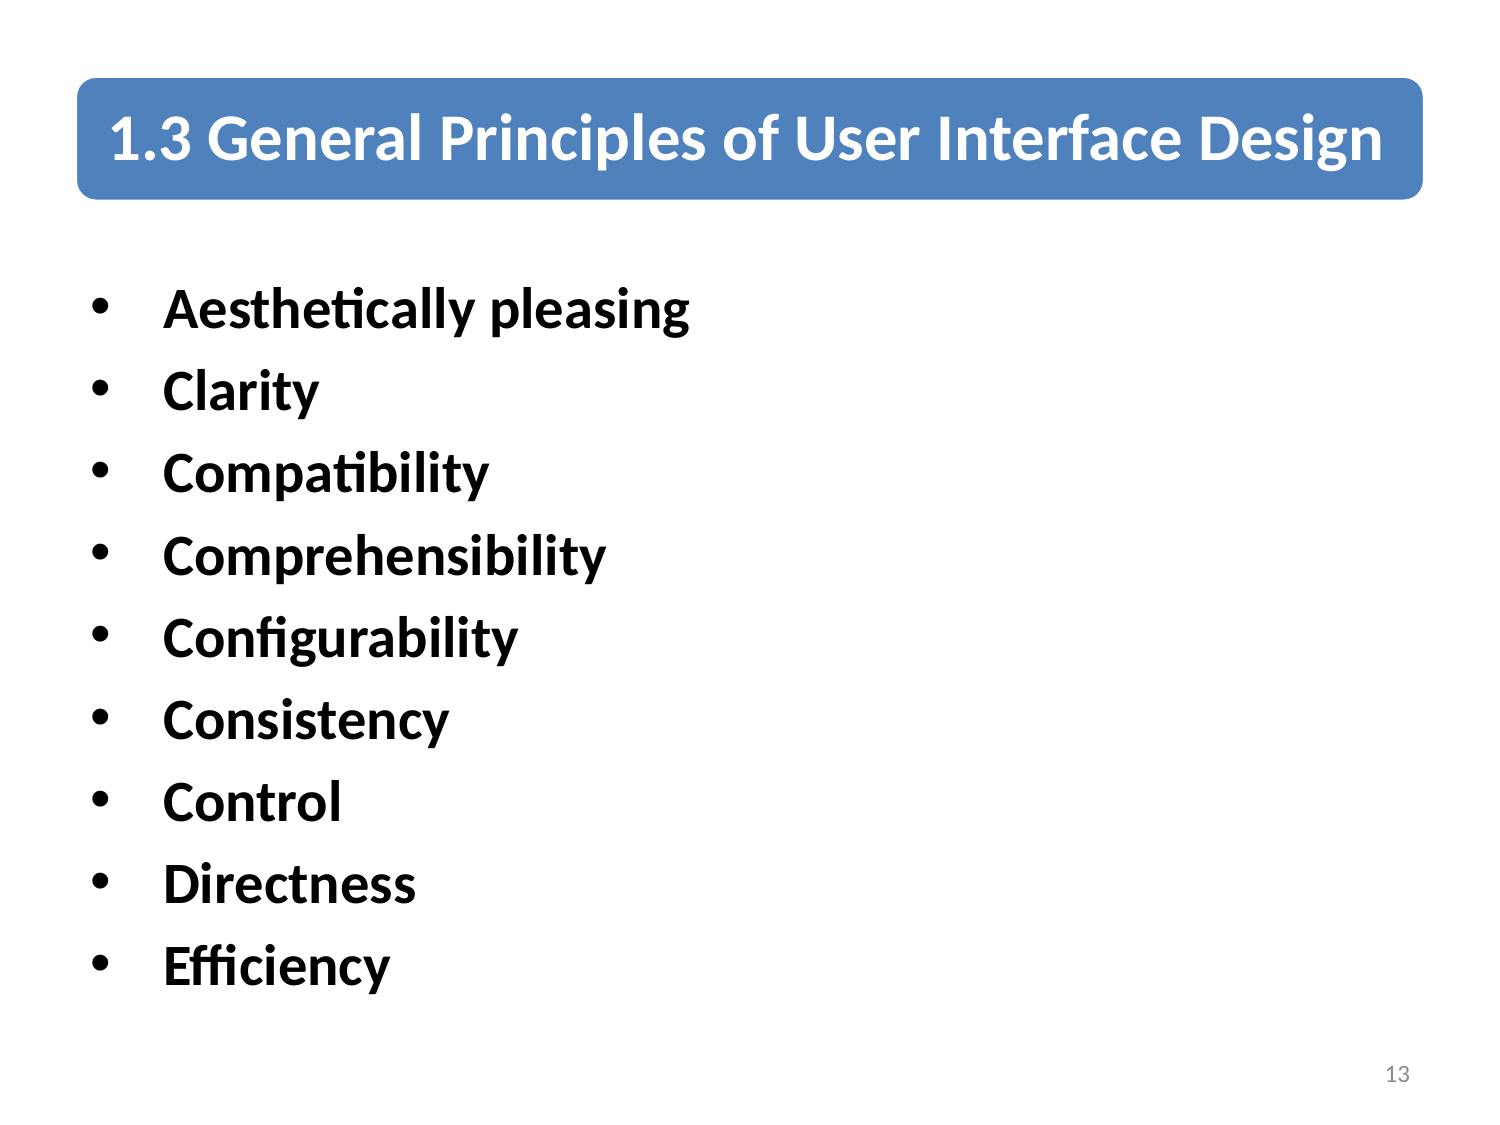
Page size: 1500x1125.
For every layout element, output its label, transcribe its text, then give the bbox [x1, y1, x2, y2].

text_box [74, 44, 1426, 233]
slide_number 13 [1074, 1042, 1425, 1103]
list Aesthetically pleasing Clarity Compatibility Comprehensibility Configurability Consistency Control Directness Efficiency [75, 262, 1425, 1005]
